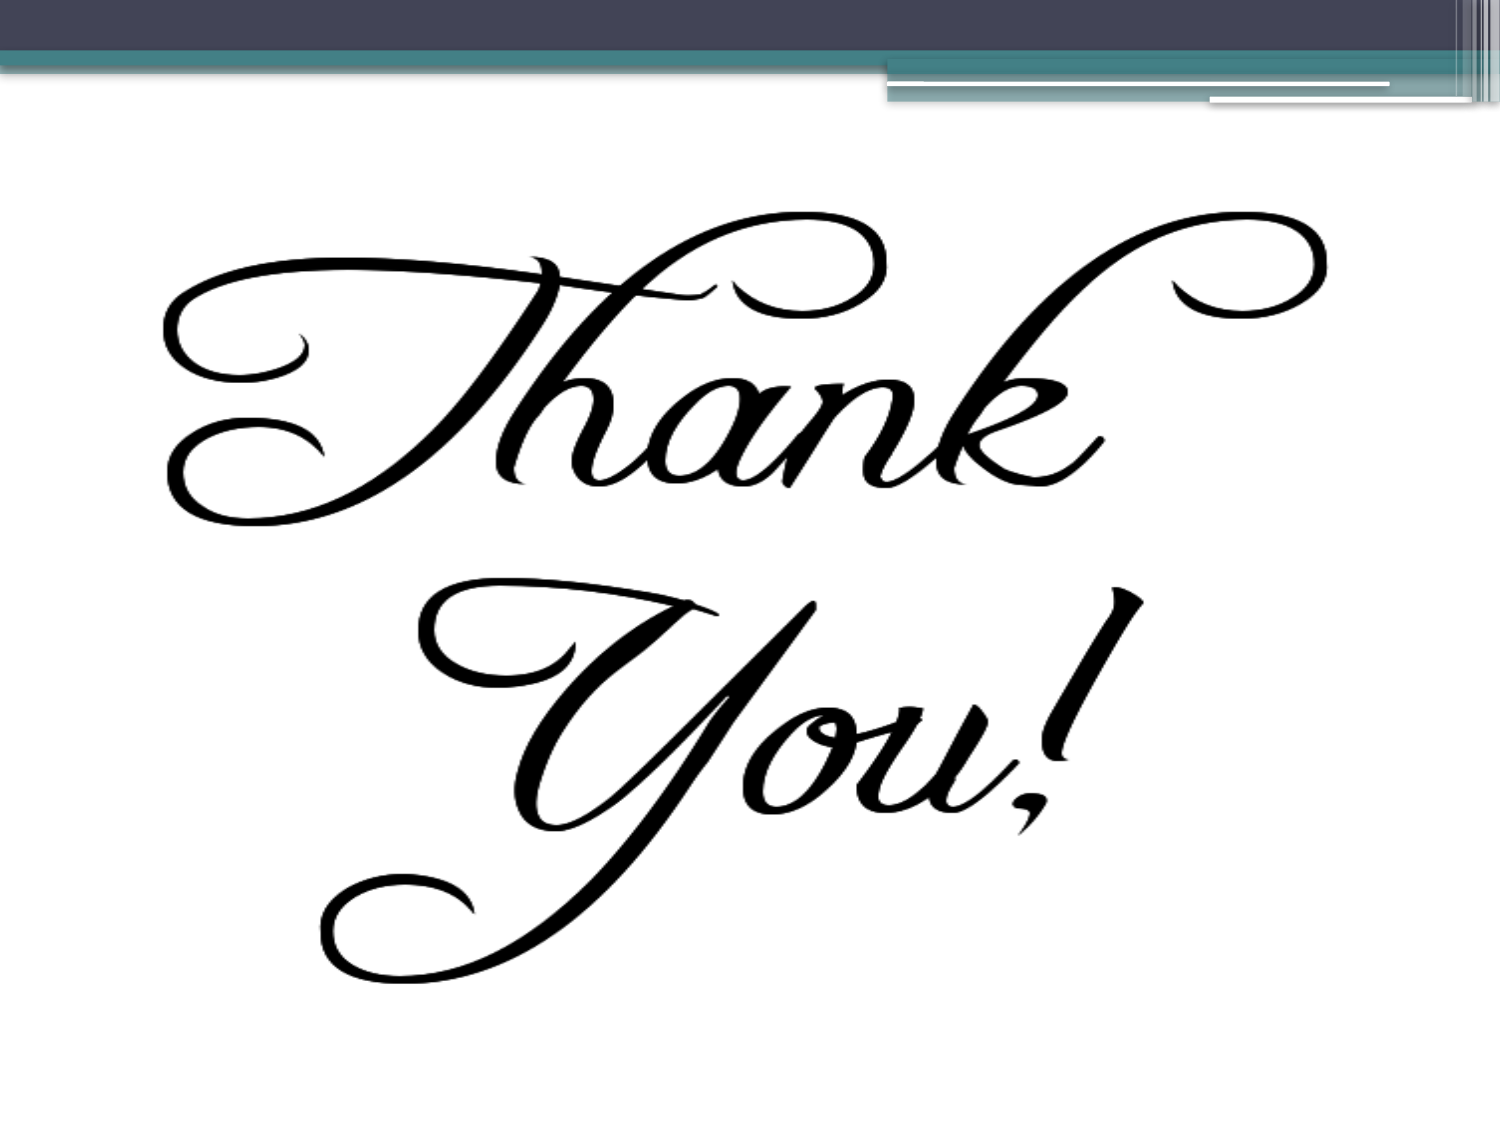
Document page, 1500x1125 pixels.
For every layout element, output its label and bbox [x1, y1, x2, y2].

picture [112, 174, 1376, 1013]
